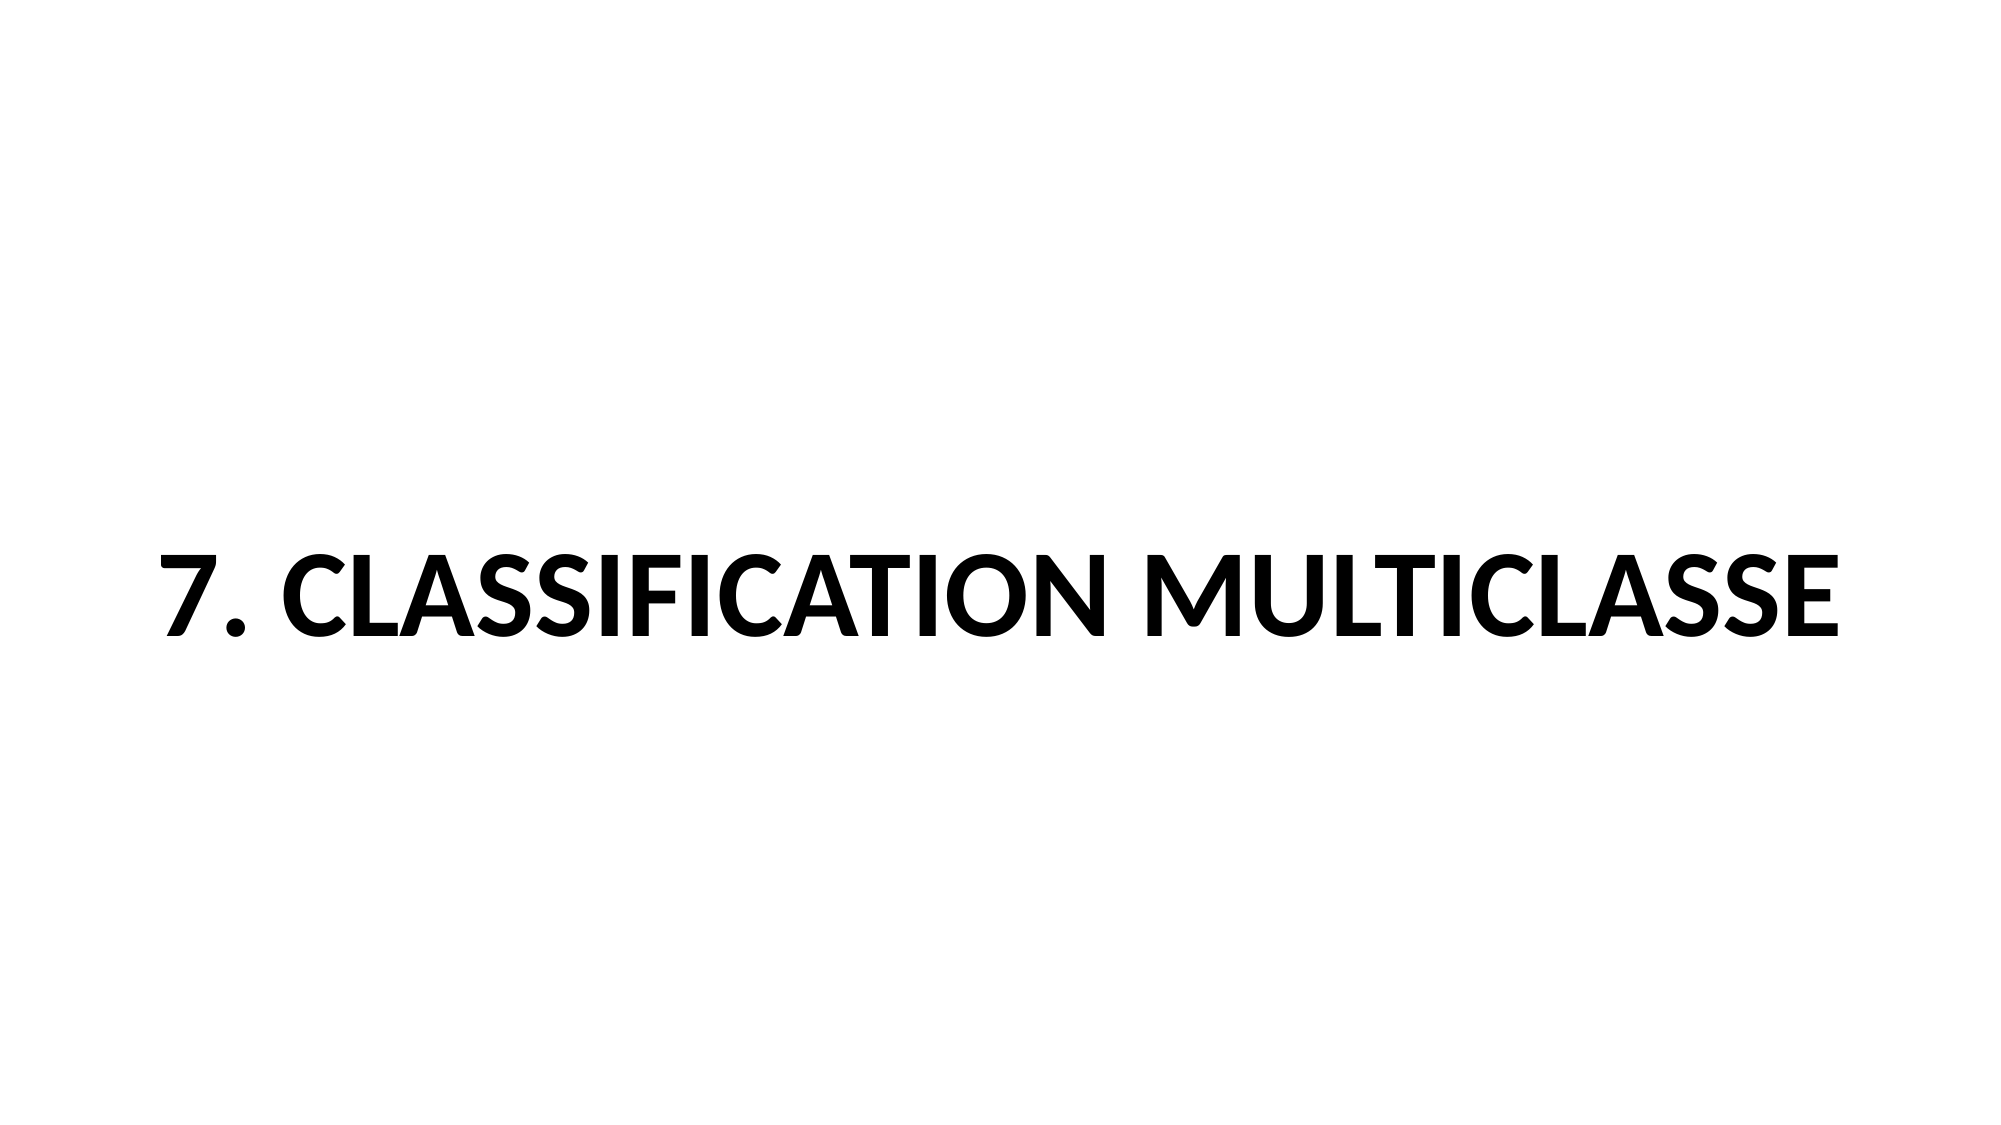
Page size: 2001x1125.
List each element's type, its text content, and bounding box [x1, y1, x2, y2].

text_box 7. CLASSIFICATION MULTICLASSE [0, 504, 2000, 670]
